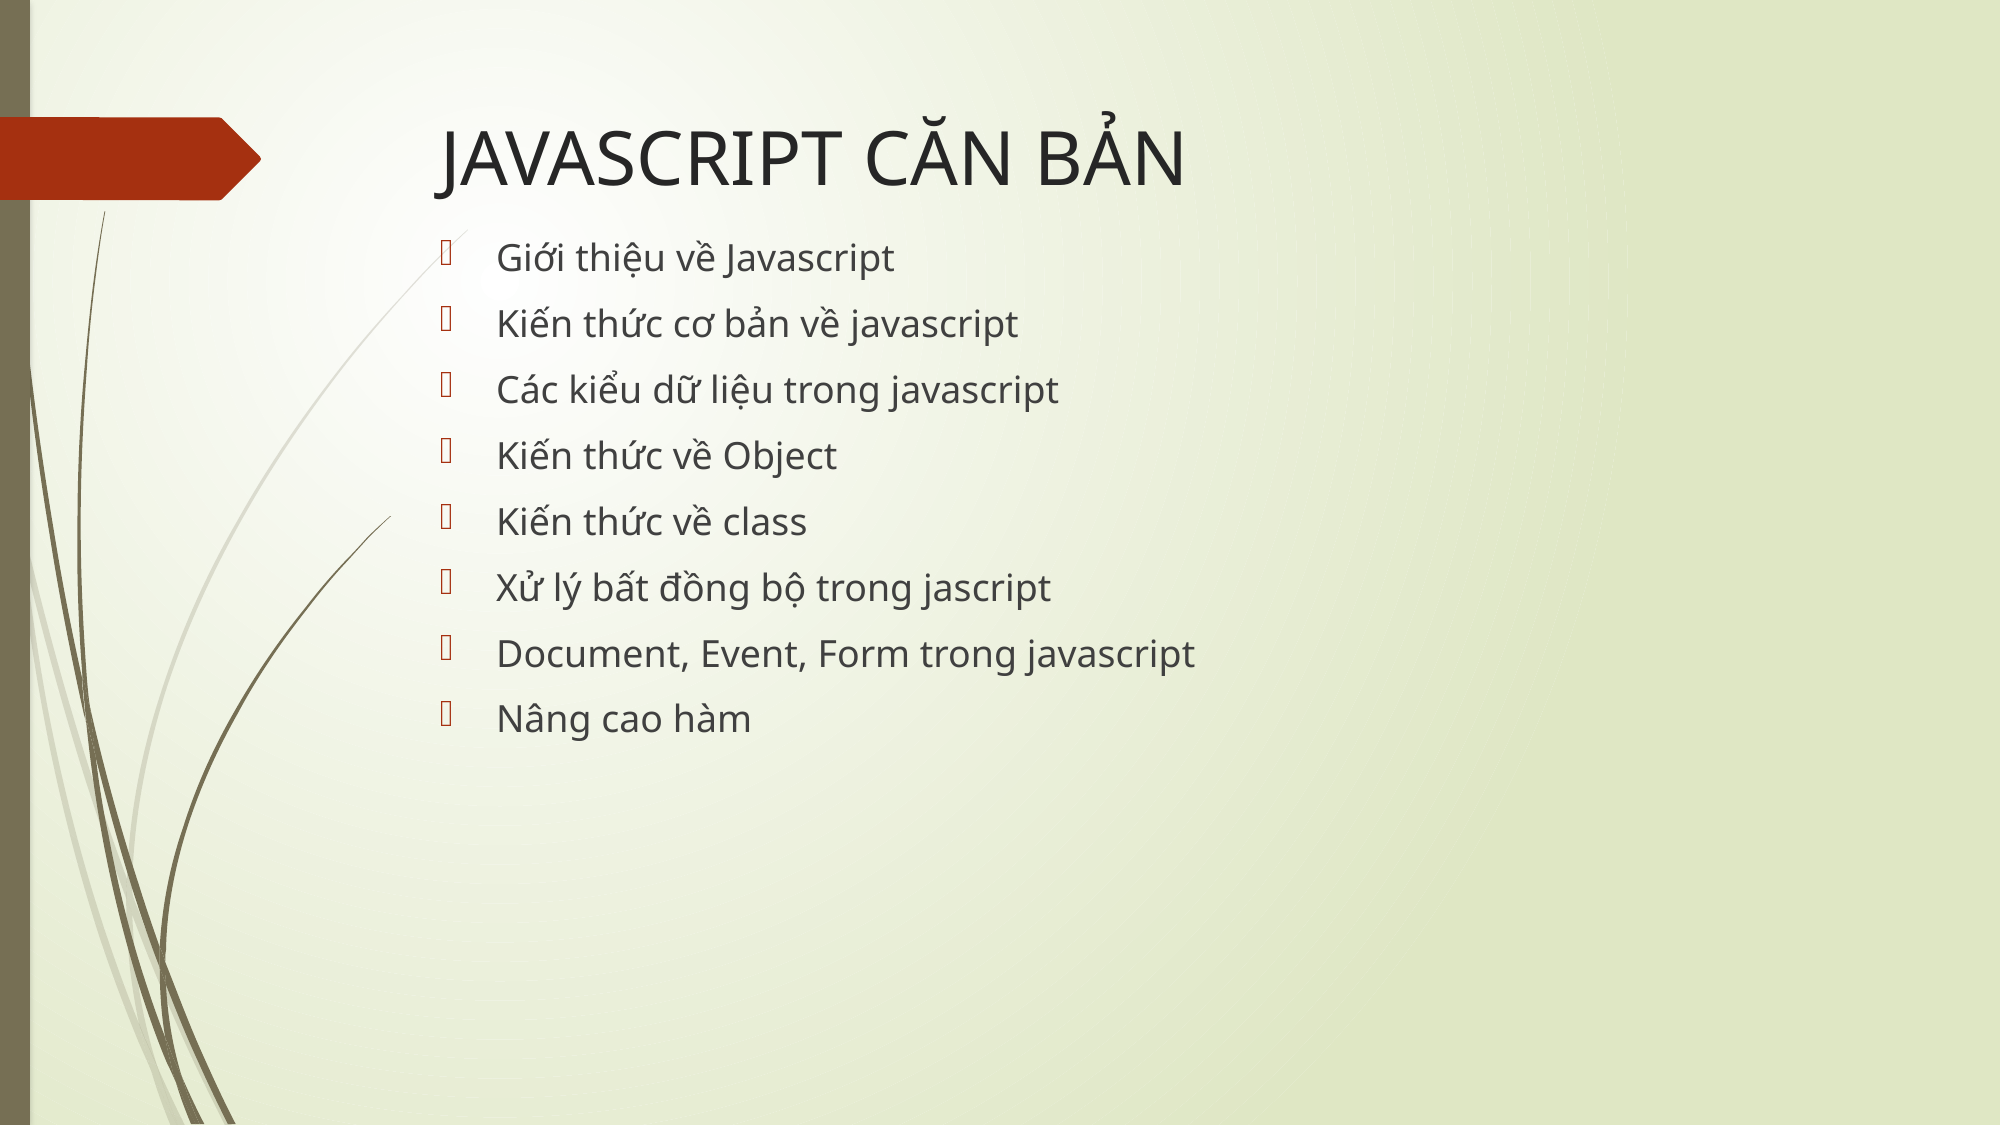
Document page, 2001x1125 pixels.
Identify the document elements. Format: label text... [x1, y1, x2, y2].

list Giới thiệu về Javascript Kiến thức cơ bản về javascript Các kiểu dữ liệu trong javascript Kiến thức về Object Kiến thức về class Xử lý bất đồng bộ trong jascript Document, Event, Form trong javascript Nâng cao hàm [424, 226, 1888, 970]
title JAVASCRIPT CĂN BẢN [425, 102, 1888, 210]
